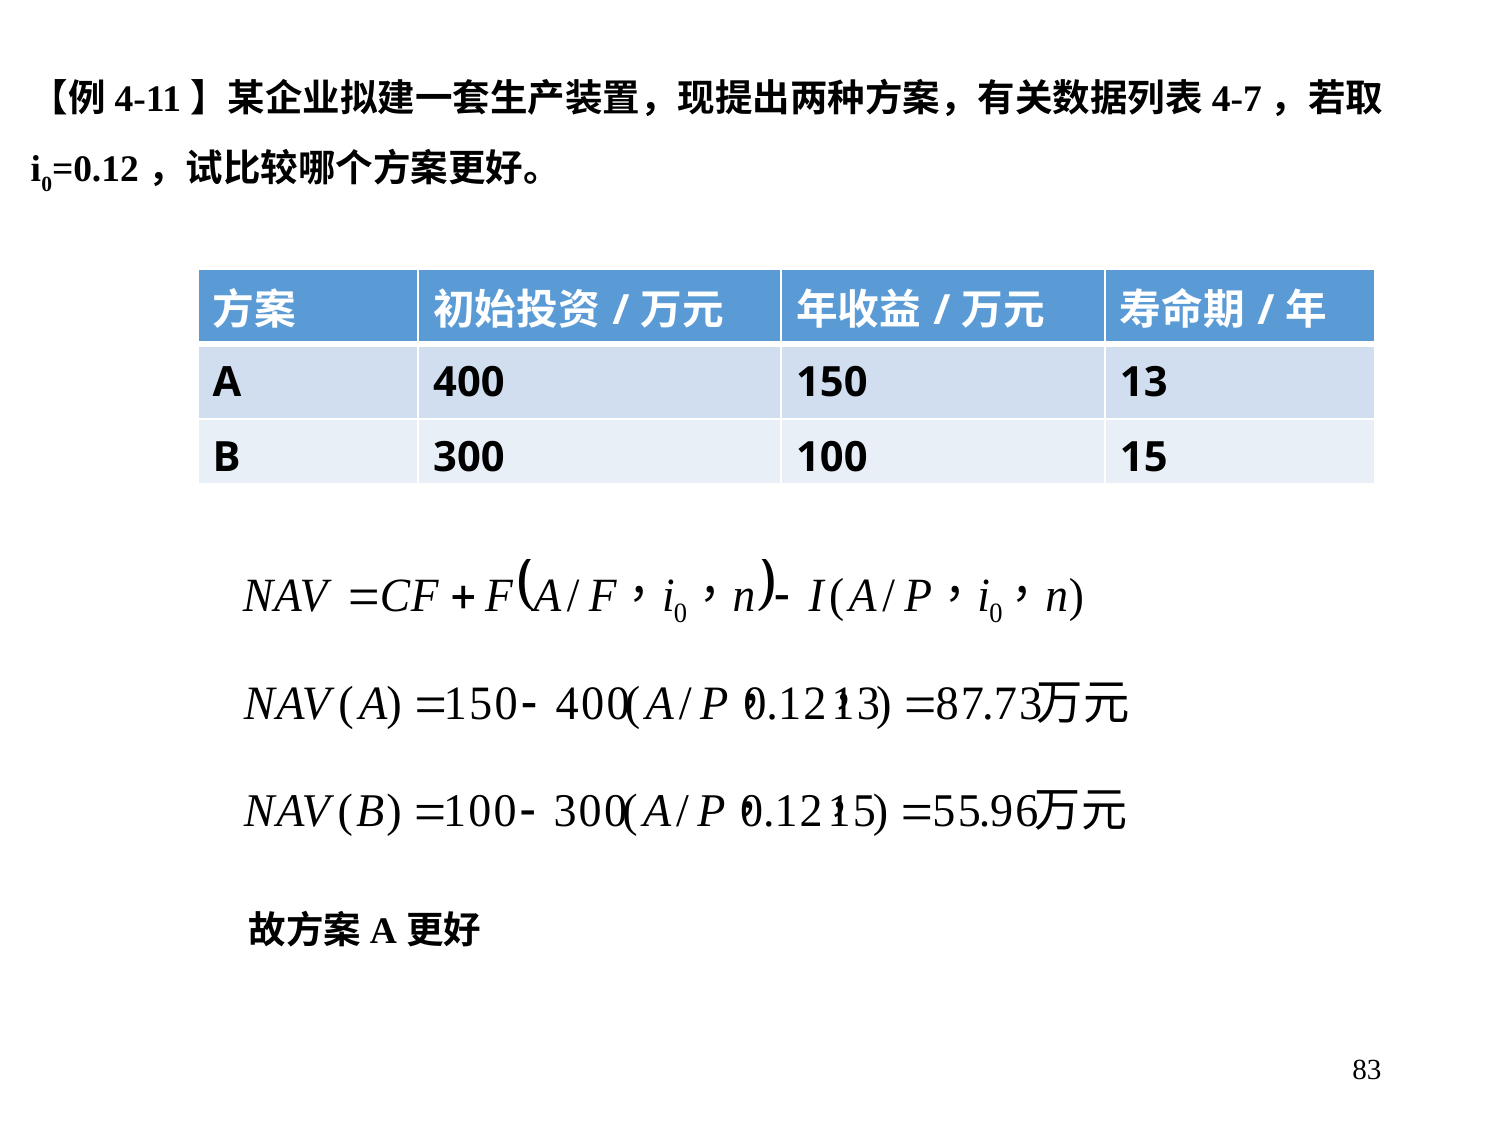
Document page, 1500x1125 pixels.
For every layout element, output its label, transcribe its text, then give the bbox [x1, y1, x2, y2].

table_header 方案 [199, 270, 417, 341]
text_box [233, 669, 1139, 743]
table_cell A [199, 347, 417, 418]
table_cell 100 [782, 420, 1104, 483]
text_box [233, 776, 1138, 849]
table_cell 150 [782, 347, 1104, 418]
text_box 【例4-11】某企业拟建一套生产装置，现提出两种方案，有关数据列表4-7，若取i0=0.12，试比较哪个方案更好。 [15, 43, 1427, 203]
table_cell 300 [419, 420, 780, 483]
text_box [233, 559, 1094, 635]
table_header 年收益/万元 [782, 270, 1104, 341]
slide_number 83 [1059, 1042, 1397, 1103]
text_box 故方案A更好 [233, 898, 642, 959]
table_header 寿命期/年 [1106, 270, 1374, 341]
table_cell 13 [1106, 347, 1374, 418]
table_cell 400 [419, 347, 780, 418]
table_cell 15 [1106, 420, 1374, 483]
table_header 初始投资/万元 [419, 270, 780, 341]
table_cell B [199, 420, 417, 483]
